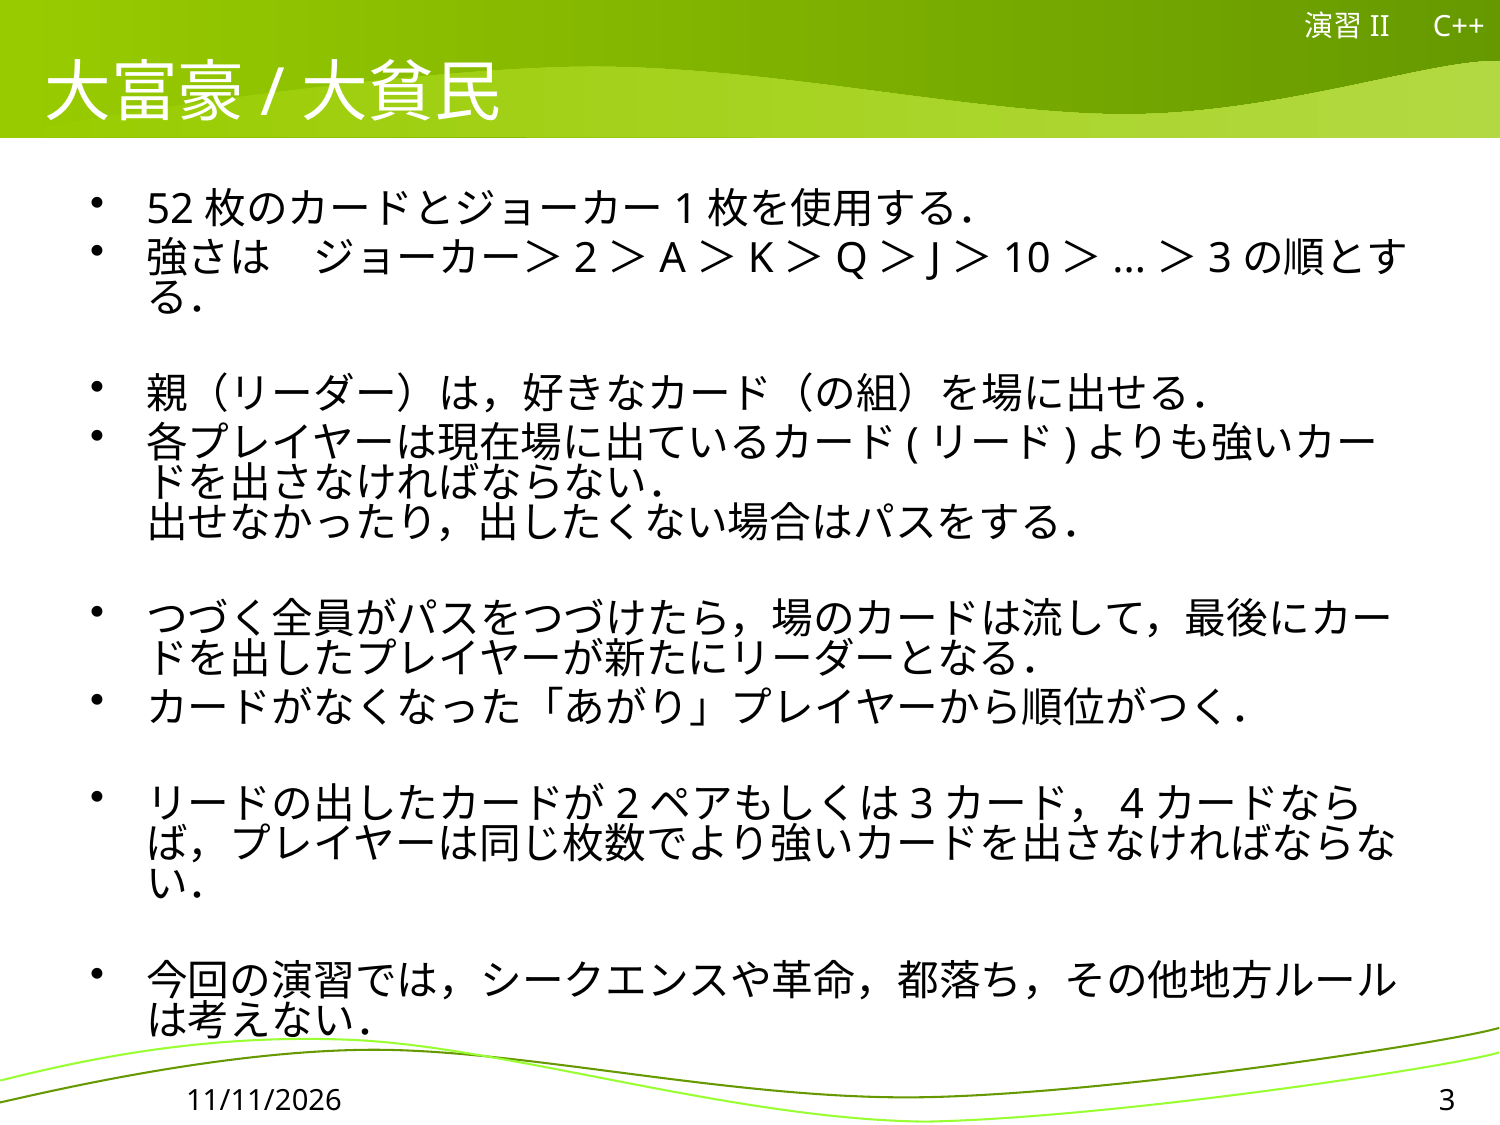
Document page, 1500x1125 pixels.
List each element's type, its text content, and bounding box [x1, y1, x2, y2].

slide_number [171, 1073, 522, 1106]
footer 演習II C++ [1025, 0, 1500, 33]
slide_number 3 [1120, 1073, 1471, 1106]
title 大富豪/大貧民 [29, 42, 1471, 135]
list 52枚のカードとジョーカー1枚を使用する． 強さは ジョーカー＞2＞A＞K＞Q＞J＞10＞...＞3の順とする． 親（リーダー）は，好きなカード（の組）を場に出せる． 各プレイヤーは現在場に出ているカード(リード)よりも強いカードを出さなければならない． 出せなかったり，出したくない場合はパスをする． つづく全員がパスをつづけたら，場のカードは流して，最後にカードを出したプレイヤーが新たにリーダーとなる． カードがなくなった「あがり」プレイヤーから順位がつく． リードの出したカードが2ペアもしくは3カード，4カードならば，プレイヤーは同じ枚数でより強いカードを出さなければならない． 今回の演習では，シークエンスや革命，都落ち，その他地方ルールは考えない． [75, 184, 1425, 1005]
